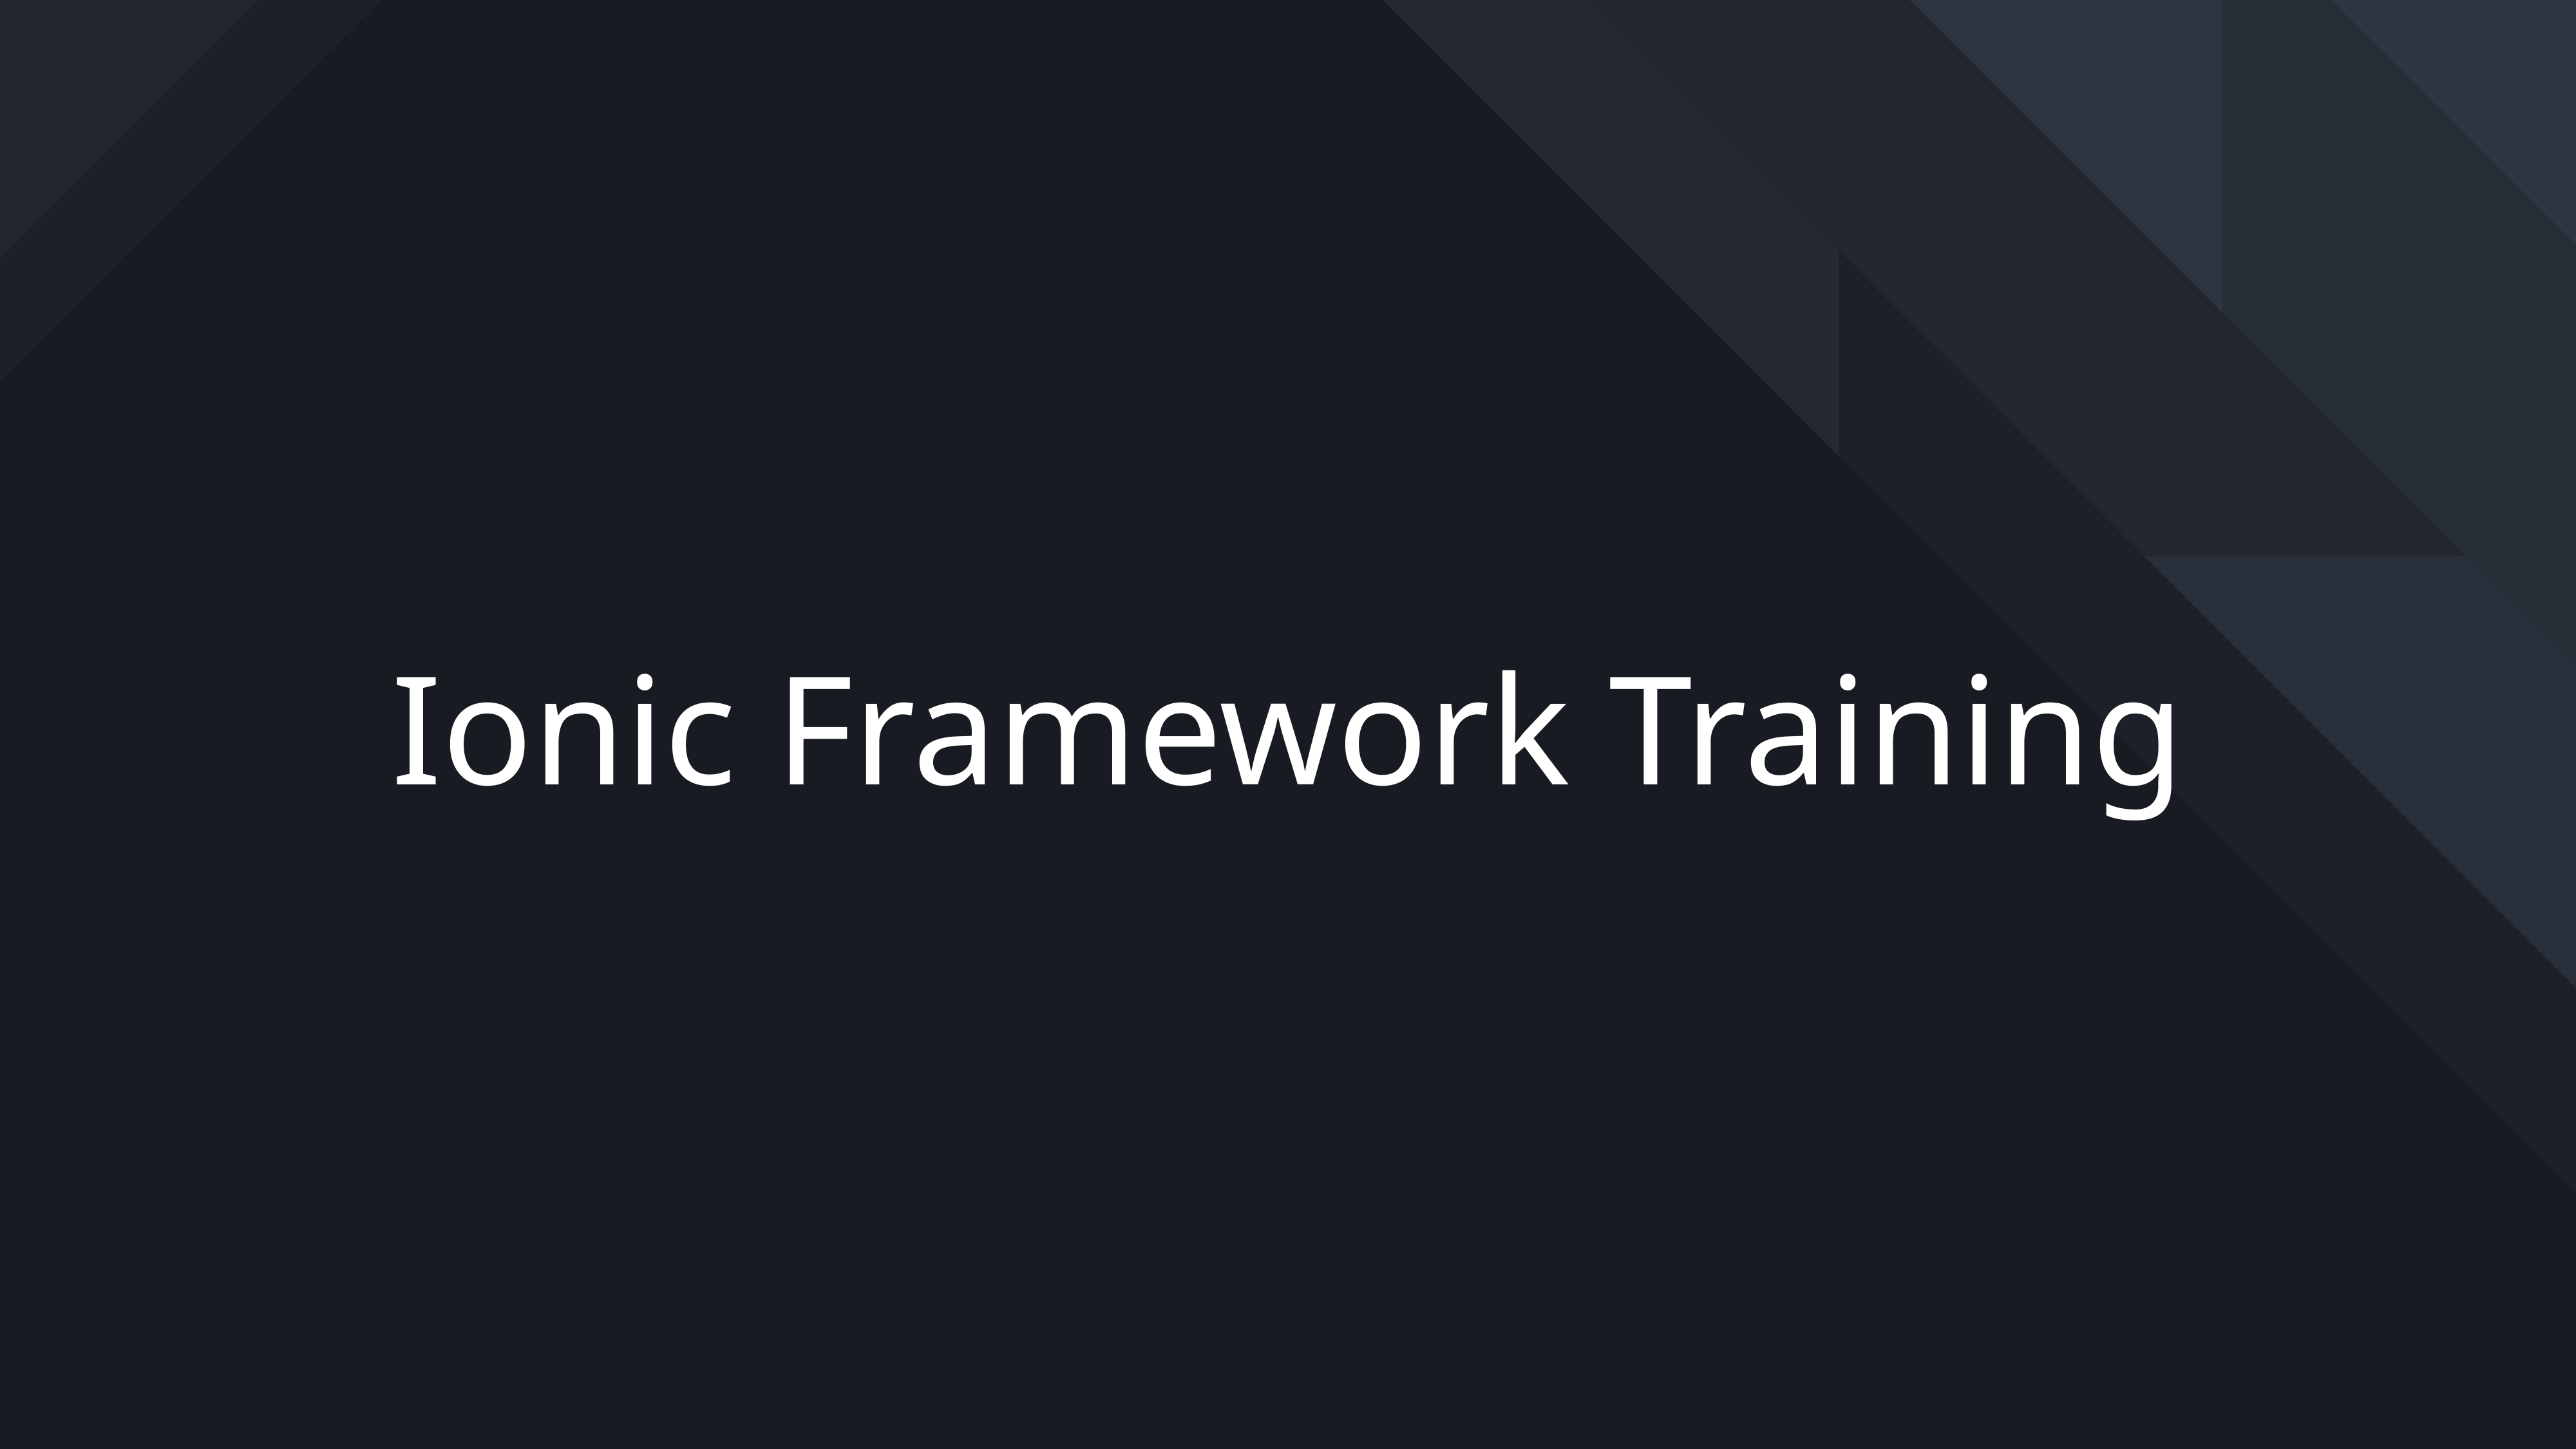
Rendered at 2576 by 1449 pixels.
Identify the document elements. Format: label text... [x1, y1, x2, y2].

picture [0, 0, 2576, 1449]
title Ionic Framework Training [187, 478, 2389, 971]
